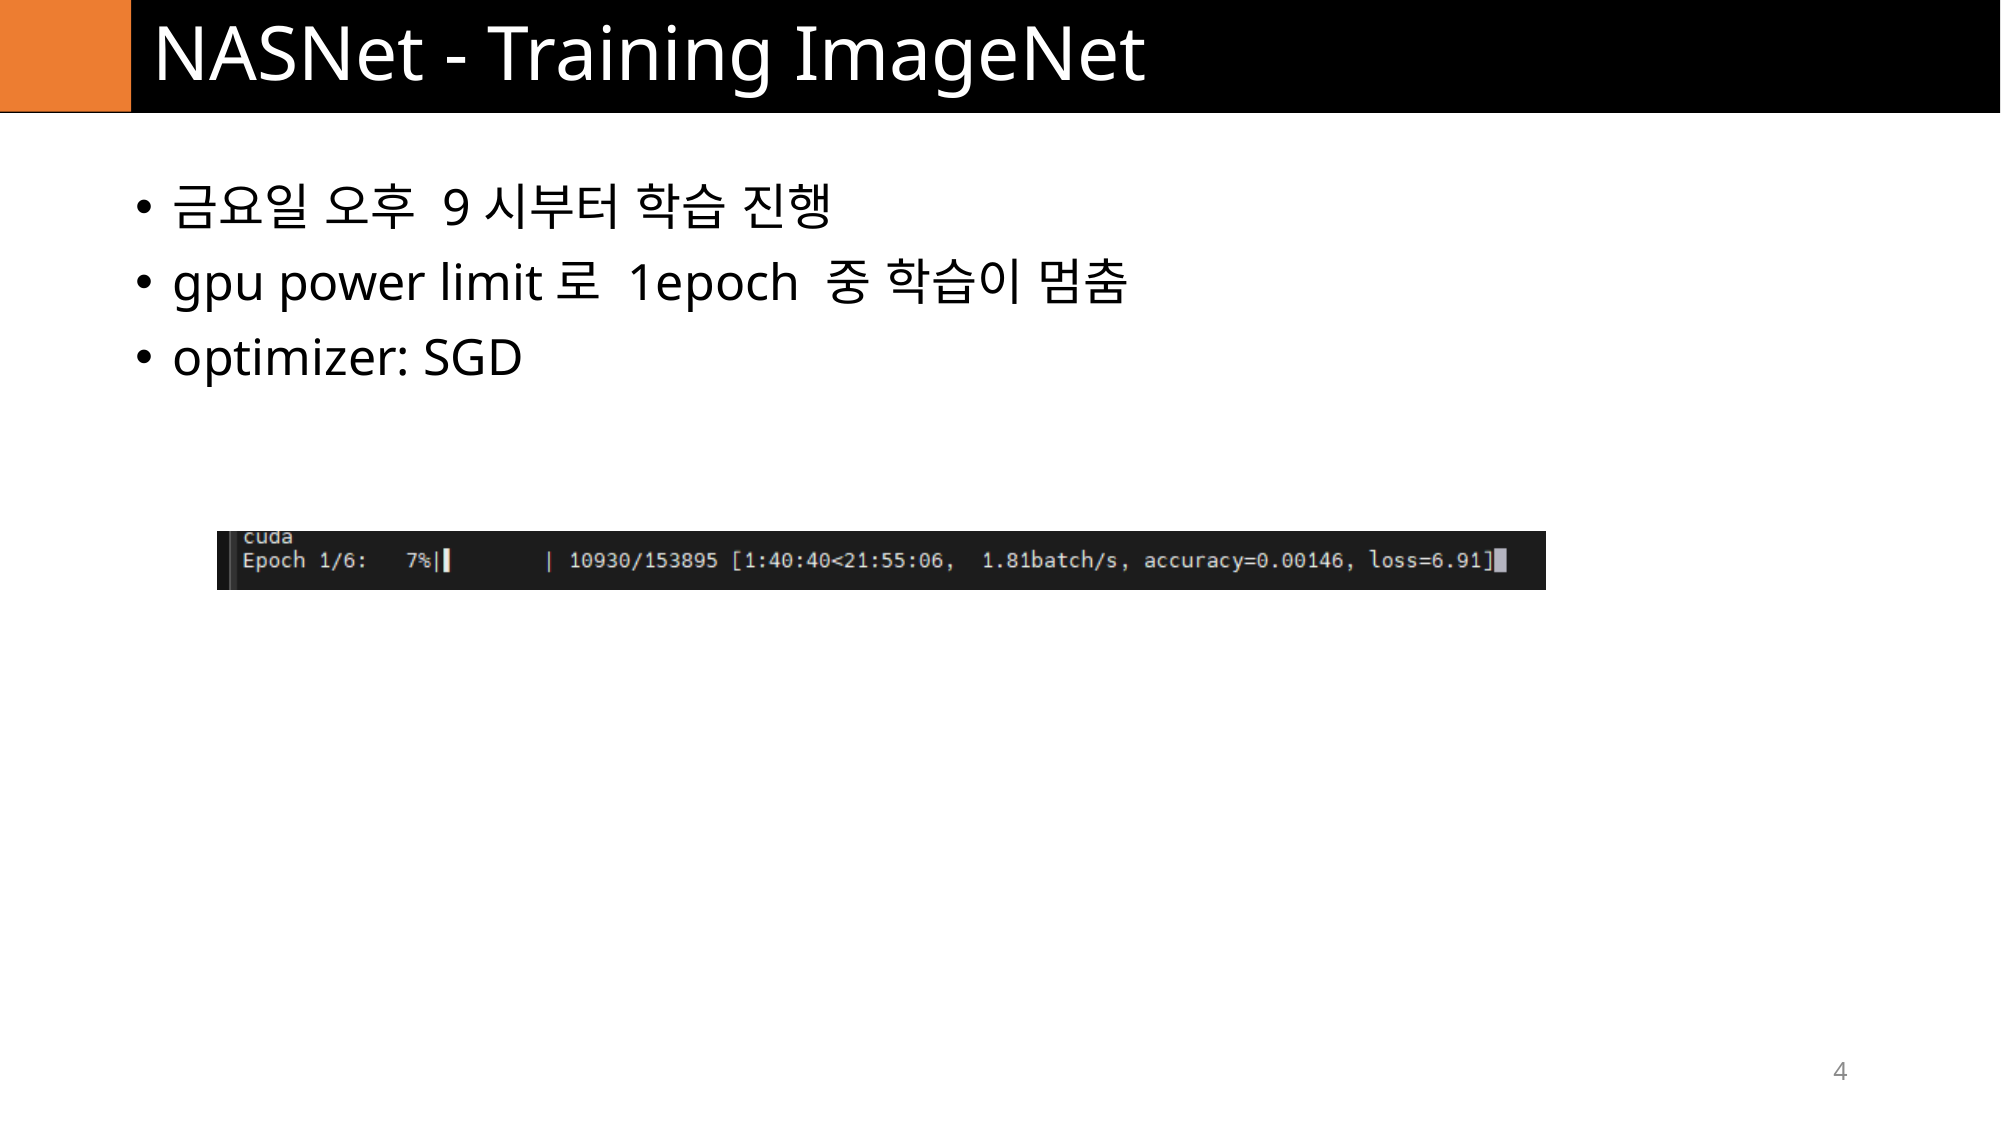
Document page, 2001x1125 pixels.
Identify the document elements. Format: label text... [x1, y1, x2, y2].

title NASNet - Training ImageNet [137, 0, 2000, 112]
list 금요일 오후 9시부터 학습 진행 gpu power limit로 1epoch 중 학습이 멈춤 optimizer: SGD [120, 175, 1846, 889]
picture [217, 531, 1546, 590]
slide_number 4 [1412, 1042, 1863, 1103]
